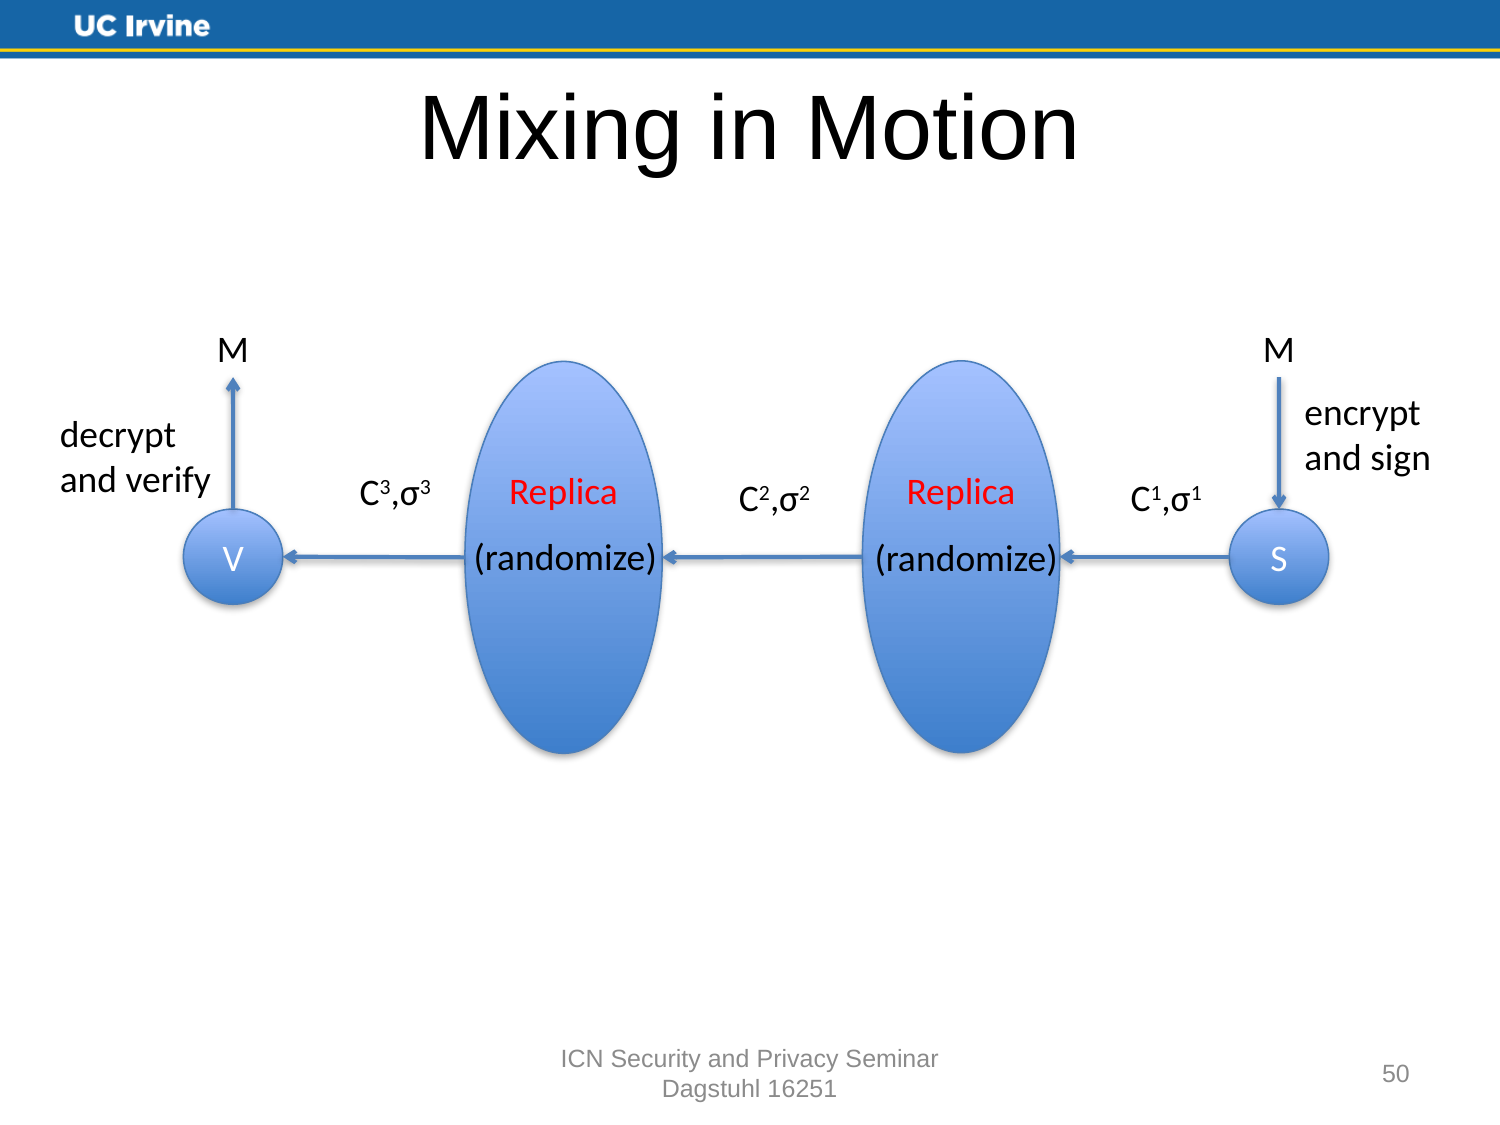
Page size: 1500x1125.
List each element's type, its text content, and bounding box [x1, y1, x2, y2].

text_box Replica [862, 360, 1060, 527]
title Mixing in Motion [75, 60, 1425, 248]
text_box C3,σ3 [344, 460, 446, 521]
text_box decrypt and verify [45, 403, 227, 508]
text_box S [1228, 508, 1330, 606]
text_box C2,σ2 [724, 466, 826, 527]
text_box (randomize) [859, 527, 1073, 587]
text_box encrypt and sign [1289, 380, 1447, 486]
text_box M [1248, 317, 1310, 378]
text_box V [182, 508, 284, 606]
text_box Replica [862, 587, 1060, 754]
text_box (randomize) [458, 525, 672, 586]
text_box M [202, 317, 264, 378]
text_box Replica [465, 586, 662, 755]
slide_number 50 [1074, 1042, 1425, 1103]
footer ICN Security and Privacy Seminar Dagstuhl 16251 [512, 1042, 988, 1103]
text_box Replica [465, 360, 662, 525]
text_box C1,σ1 [1115, 466, 1217, 527]
